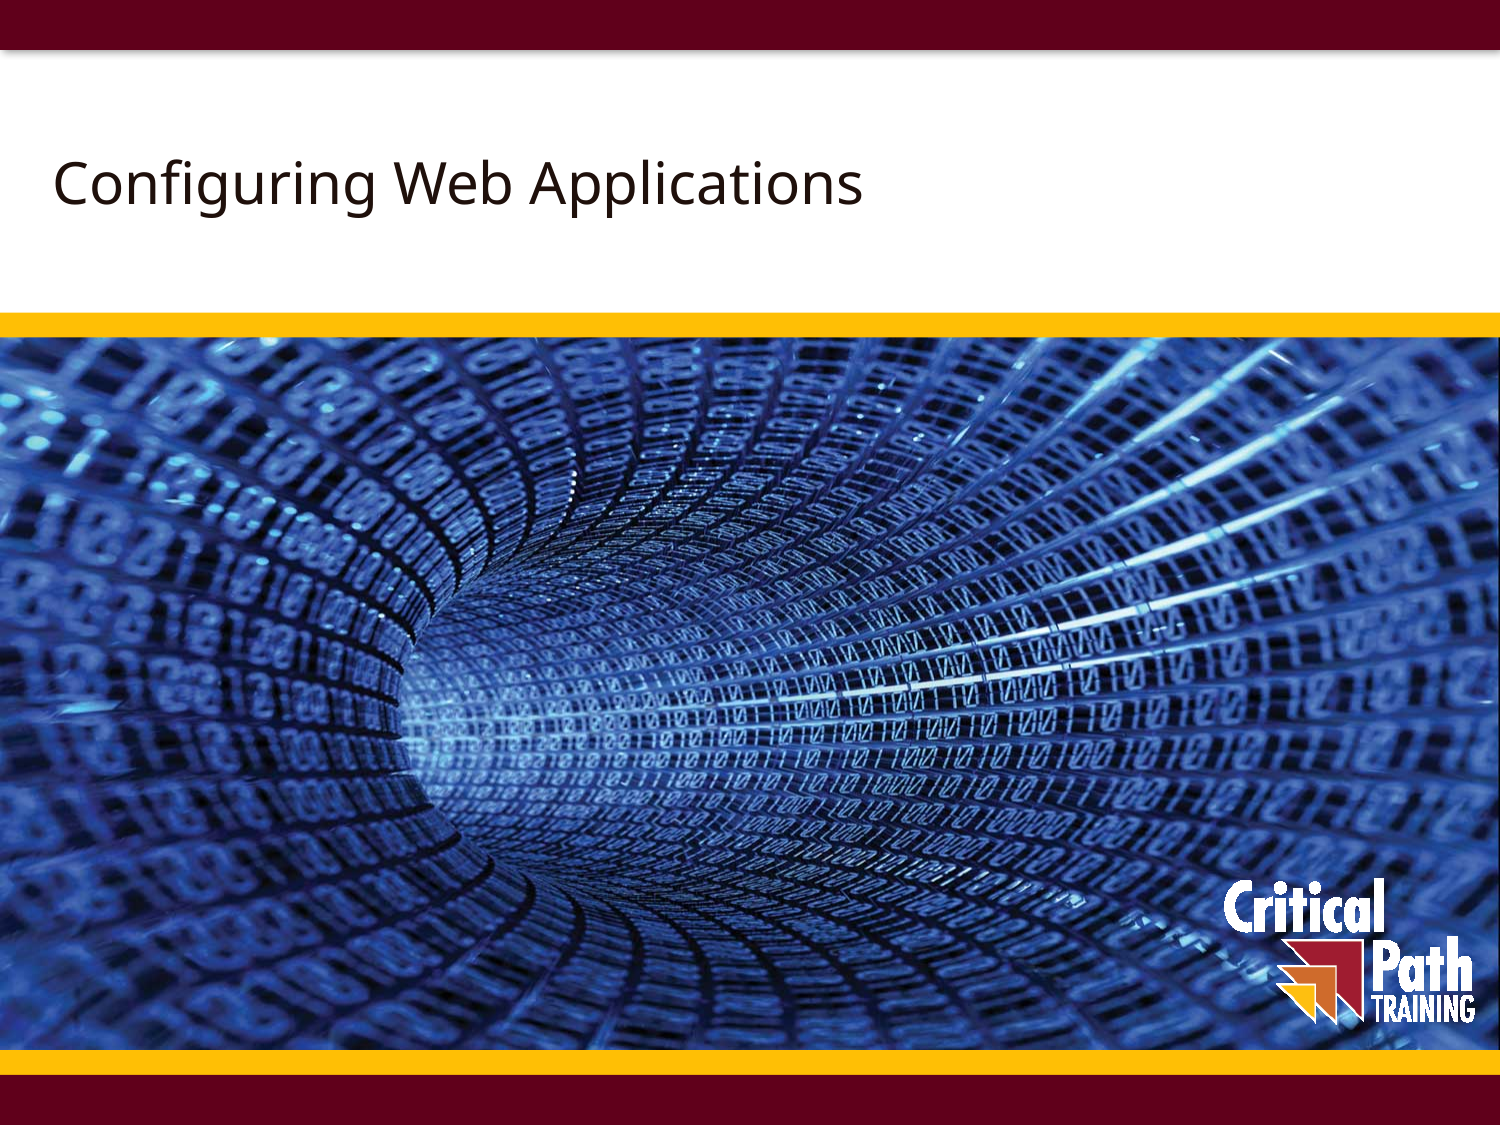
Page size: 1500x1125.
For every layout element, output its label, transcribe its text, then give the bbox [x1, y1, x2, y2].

picture [0, 338, 1500, 1050]
title Configuring Web Applications [37, 112, 1475, 250]
